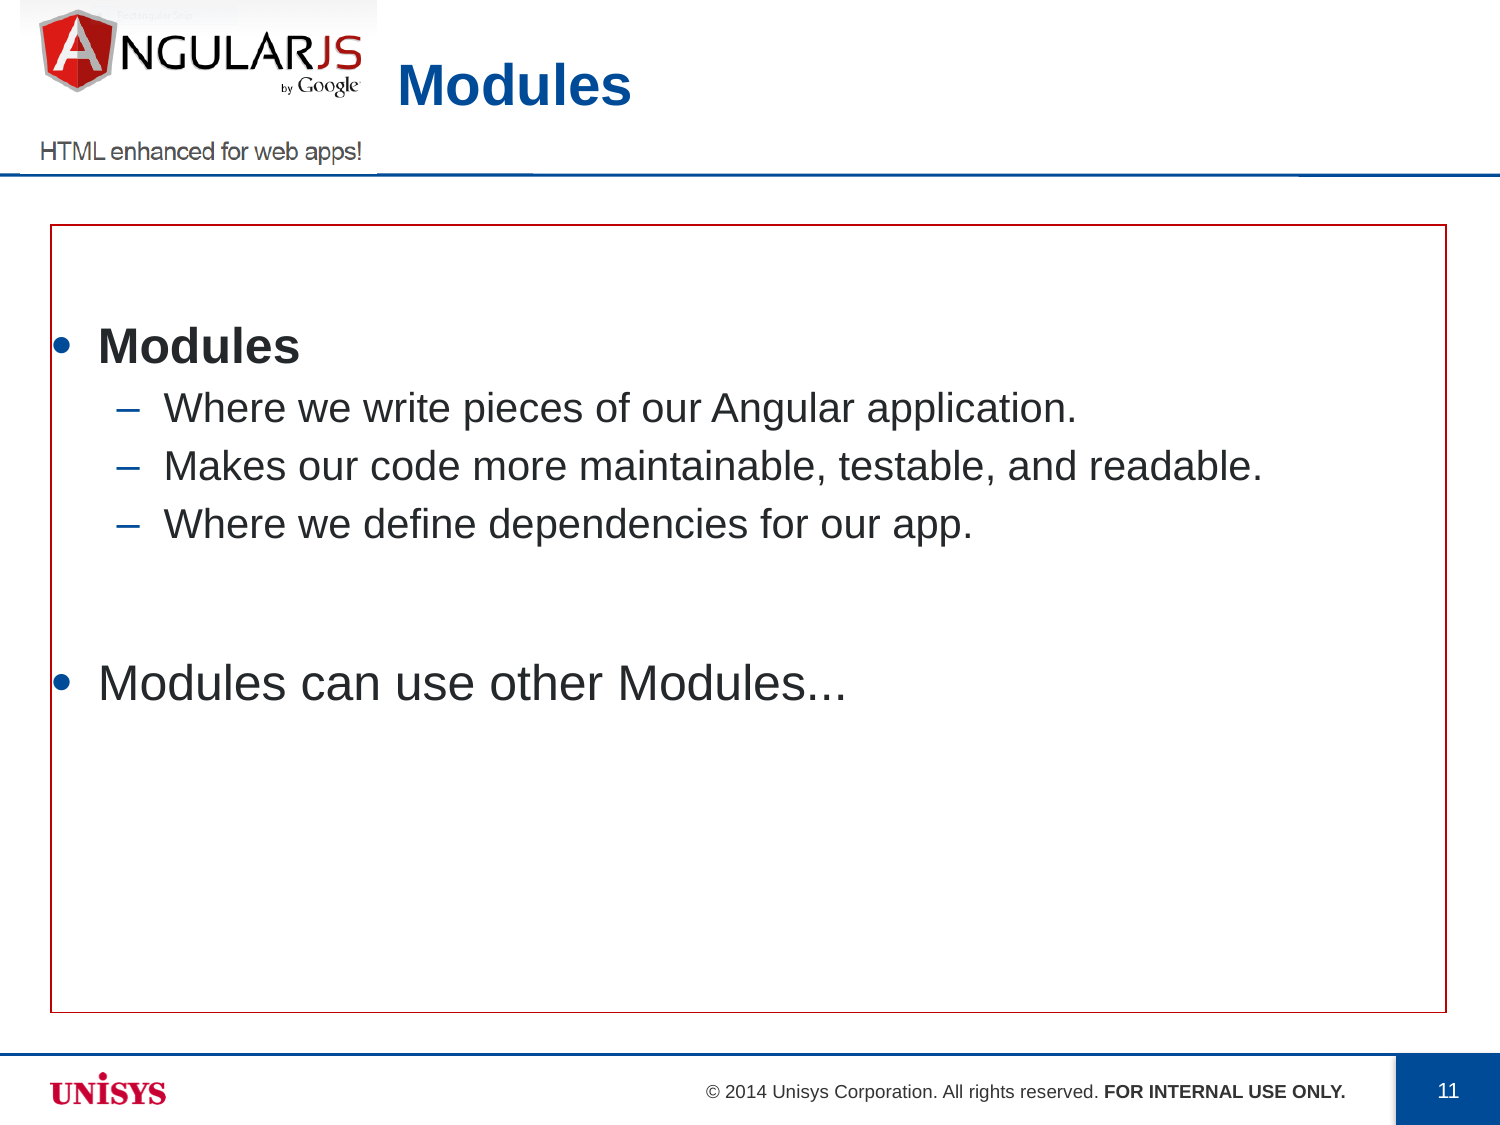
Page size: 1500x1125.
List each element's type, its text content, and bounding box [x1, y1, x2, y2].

picture [20, 0, 377, 175]
title Modules [396, 41, 1447, 133]
picture [50, 1072, 166, 1105]
list Modules Where we write pieces of our Angular application. Makes our code more maintainable, testable, and readable. Where we define dependencies for our app. Modules can use other Modules... [50, 224, 1447, 1013]
